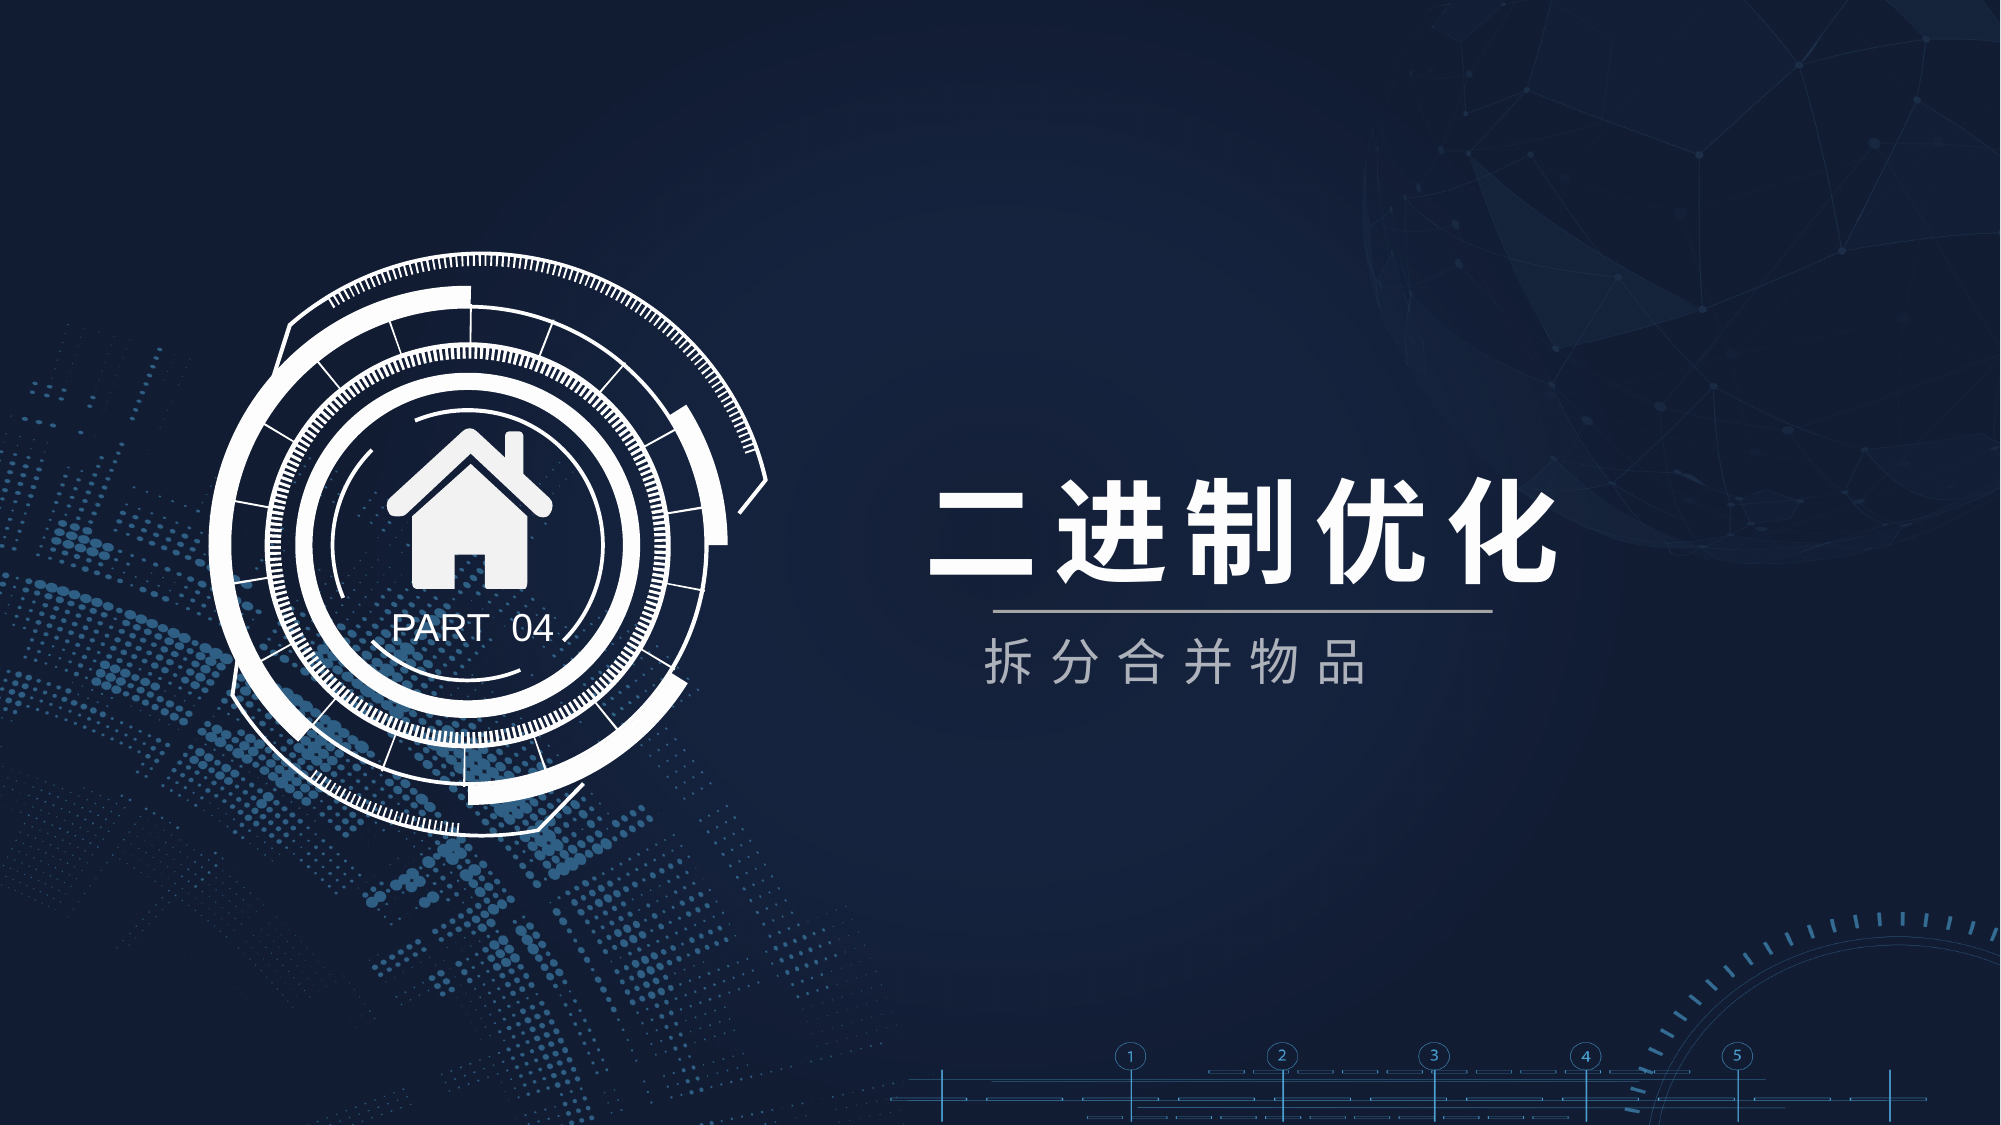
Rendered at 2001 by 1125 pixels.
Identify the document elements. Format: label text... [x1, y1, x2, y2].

text_box 拆分合并物品数量 [907, 622, 1576, 698]
text_box 二进制优化 [823, 453, 1661, 605]
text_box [230, 251, 768, 838]
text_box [208, 285, 728, 805]
picture [0, 0, 2001, 1125]
